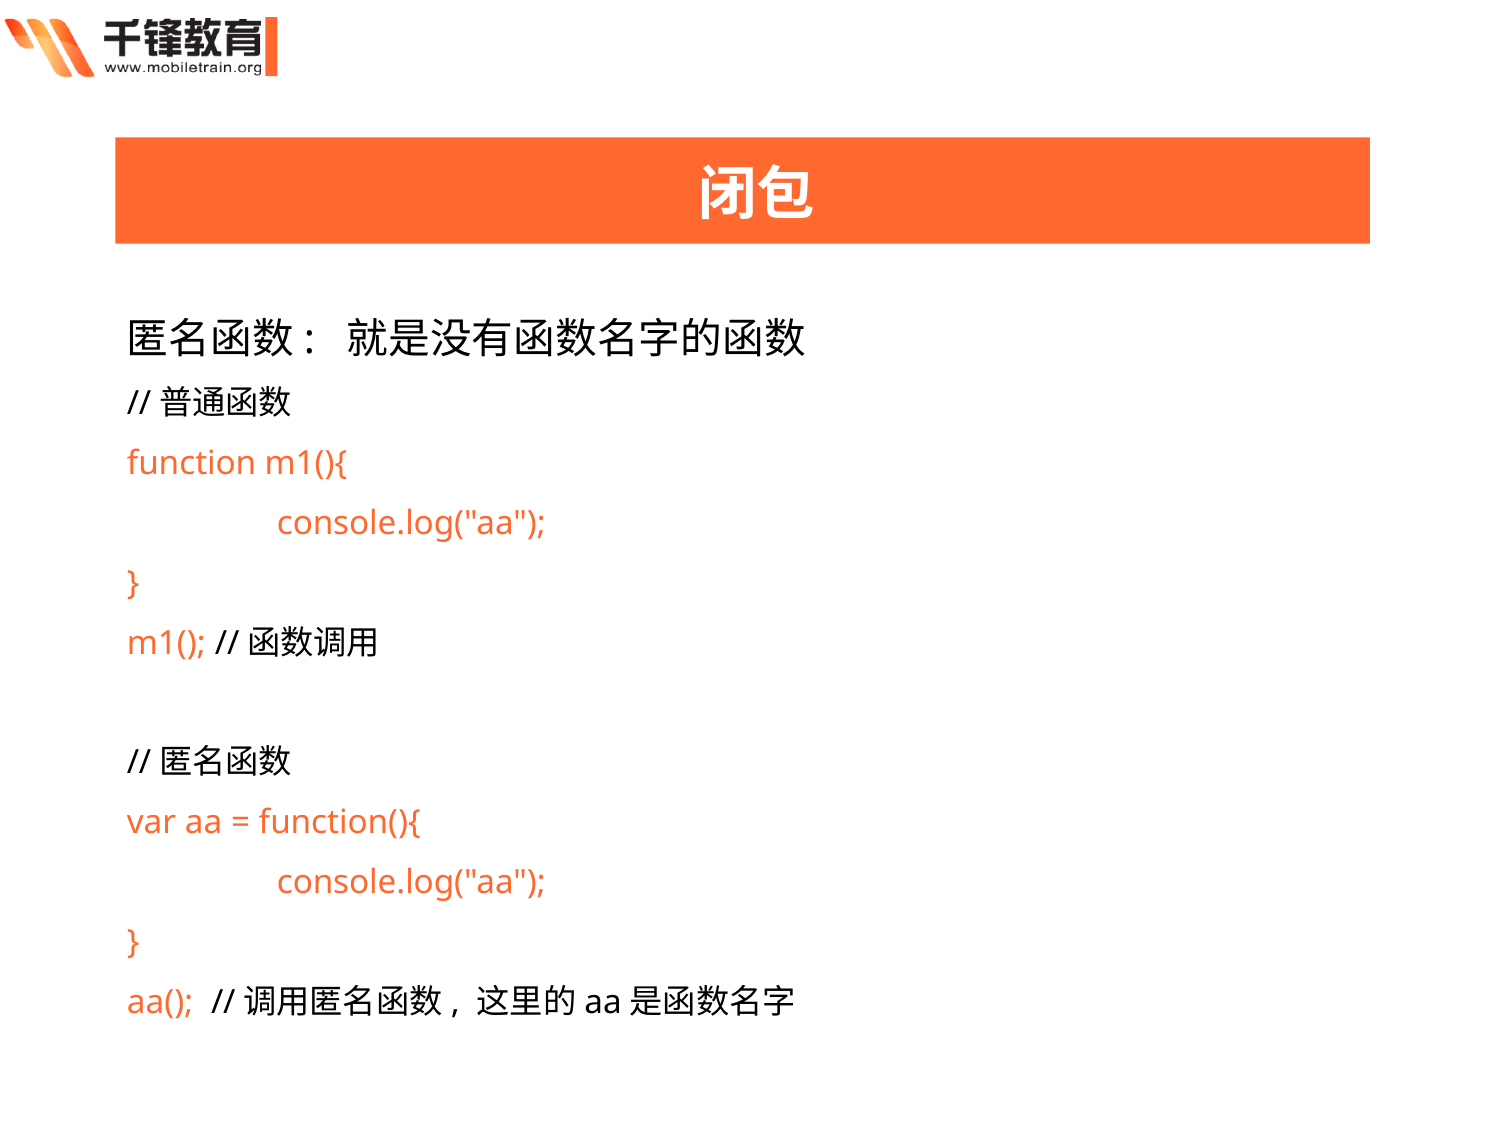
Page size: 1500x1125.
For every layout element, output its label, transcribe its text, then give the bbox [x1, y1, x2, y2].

text_box 匿名函数: 就是没有函数名字的函数 //普通函数 function m1(){ console.log("aa"); } m1(); //函数调用 //匿名函数 var aa = function(){ console.log("aa"); } aa(); //调用匿名函数, 这里的aa是函数名字 [112, 279, 1367, 1088]
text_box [115, 137, 1371, 244]
picture [3, 18, 261, 79]
